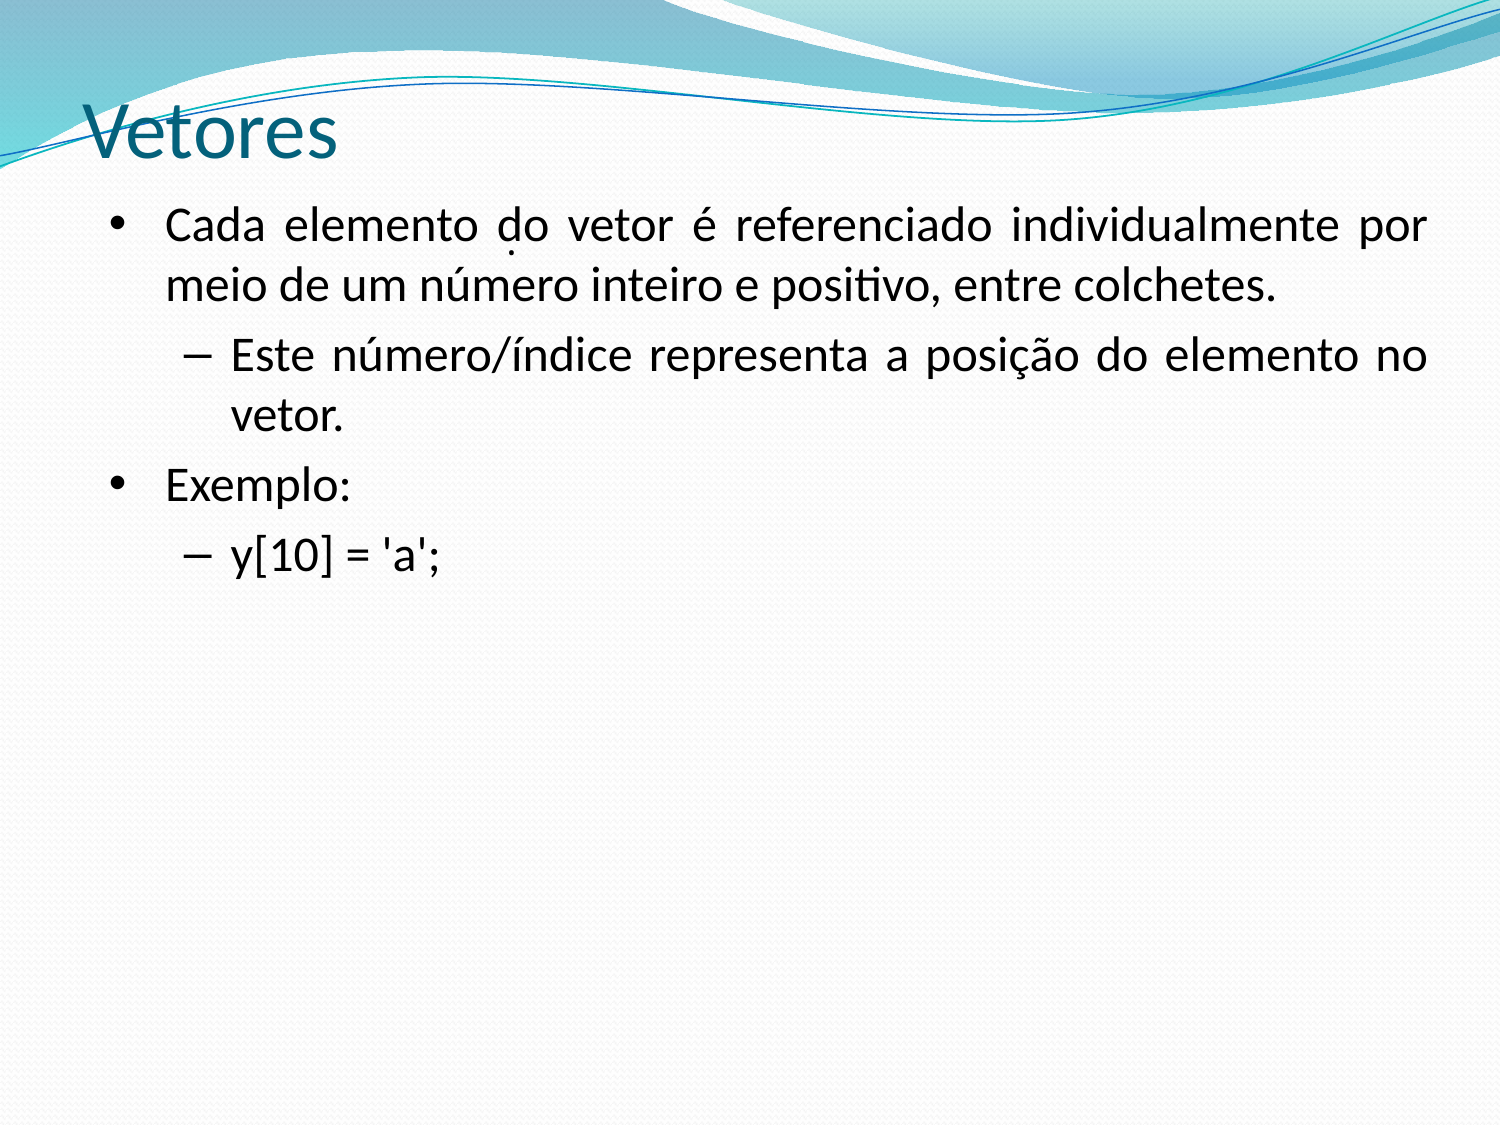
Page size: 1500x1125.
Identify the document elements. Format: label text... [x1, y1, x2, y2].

title Vetores [82, 35, 1432, 176]
text_box Cada elemento do vetor é referenciado individualmente por meio de um número inteiro e positivo, entre colchetes. Este número/índice representa a posição do elemento no vetor. Exemplo: y[10] = 'a'; [93, 184, 1444, 1024]
